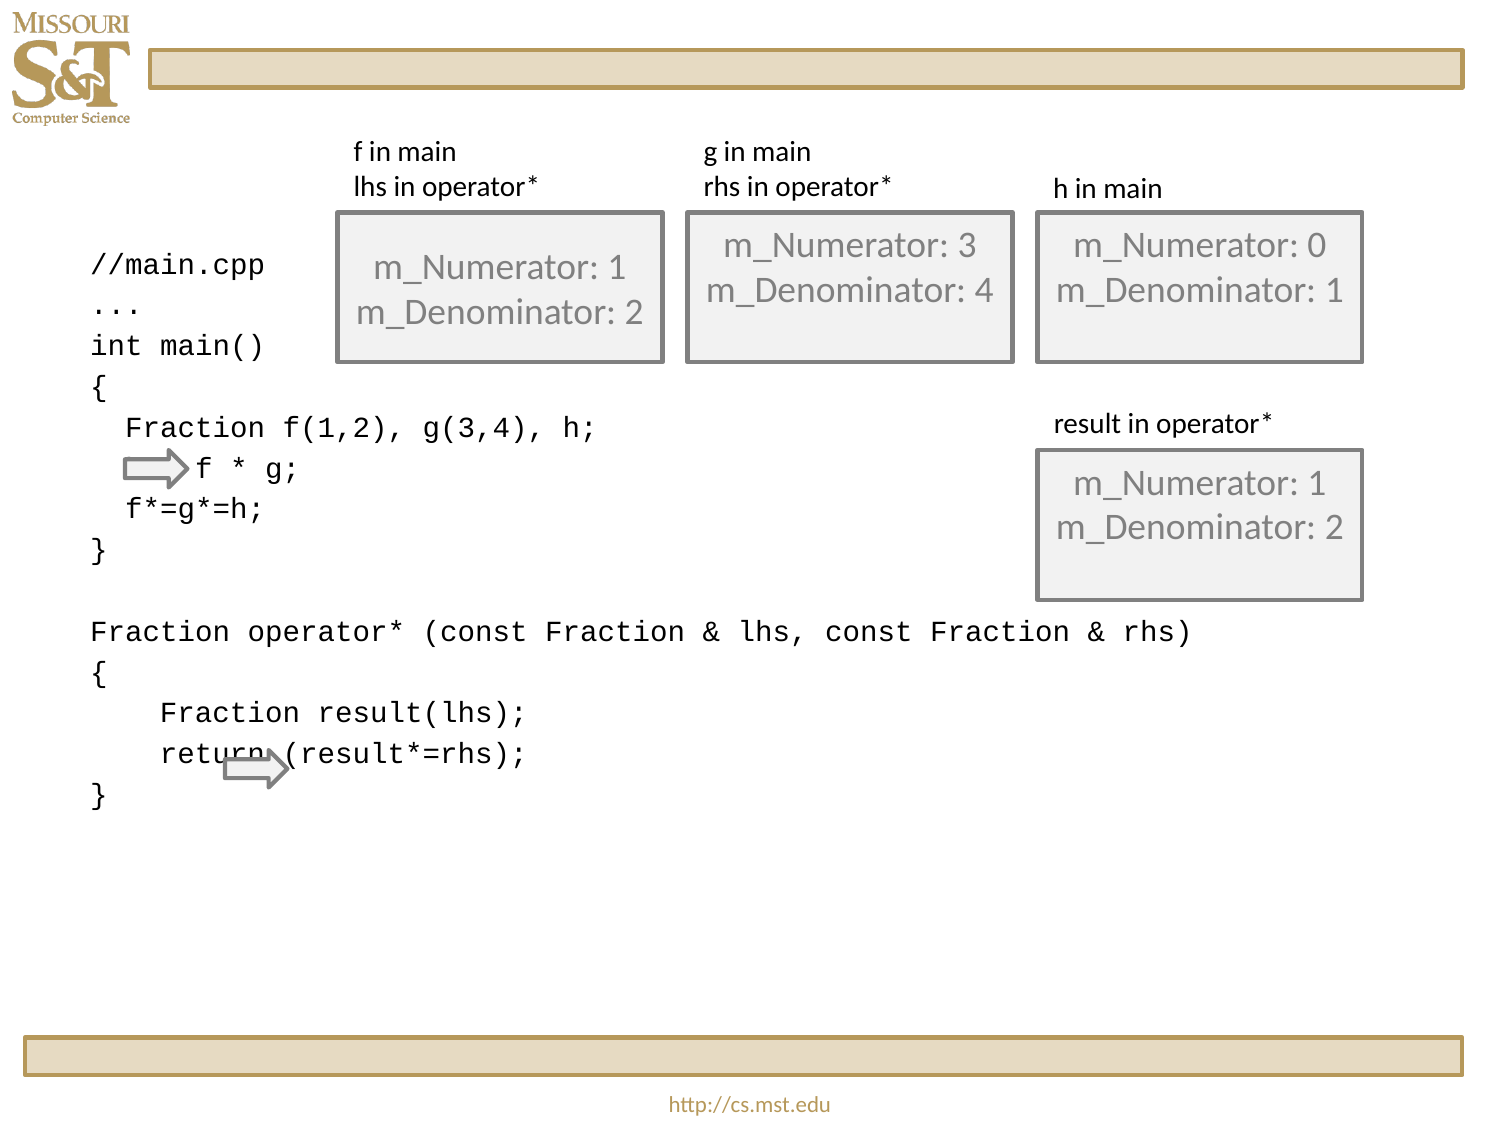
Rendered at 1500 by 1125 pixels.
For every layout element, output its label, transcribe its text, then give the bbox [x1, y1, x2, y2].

text_box m_Numerator: 0 m_Denominator: 1 [1035, 210, 1364, 364]
text_box result in operator* [1039, 362, 1290, 448]
text_box //main.cpp ... int main() { Fraction f(1,2), g(3,4), h; h = f * g; f*=g*=h; } Fraction operator* (const Fraction & lhs, const Fraction & rhs) { Fraction result(lhs); return (result*=rhs); } [75, 237, 1450, 1000]
text_box g in main rhs in operator* [688, 124, 909, 210]
text_box m_Numerator: 3 m_Denominator: 4 [685, 210, 1015, 364]
text_box m_Numerator: 1 m_Denominator: 2 [1035, 448, 1364, 602]
text_box h in main [1038, 162, 1178, 213]
text_box f in main lhs in operator* [338, 124, 556, 210]
text_box m_Numerator: 1 m_Denominator: 2 [335, 210, 665, 364]
text_box [122, 448, 190, 490]
picture [12, 12, 130, 126]
text_box [222, 748, 290, 790]
